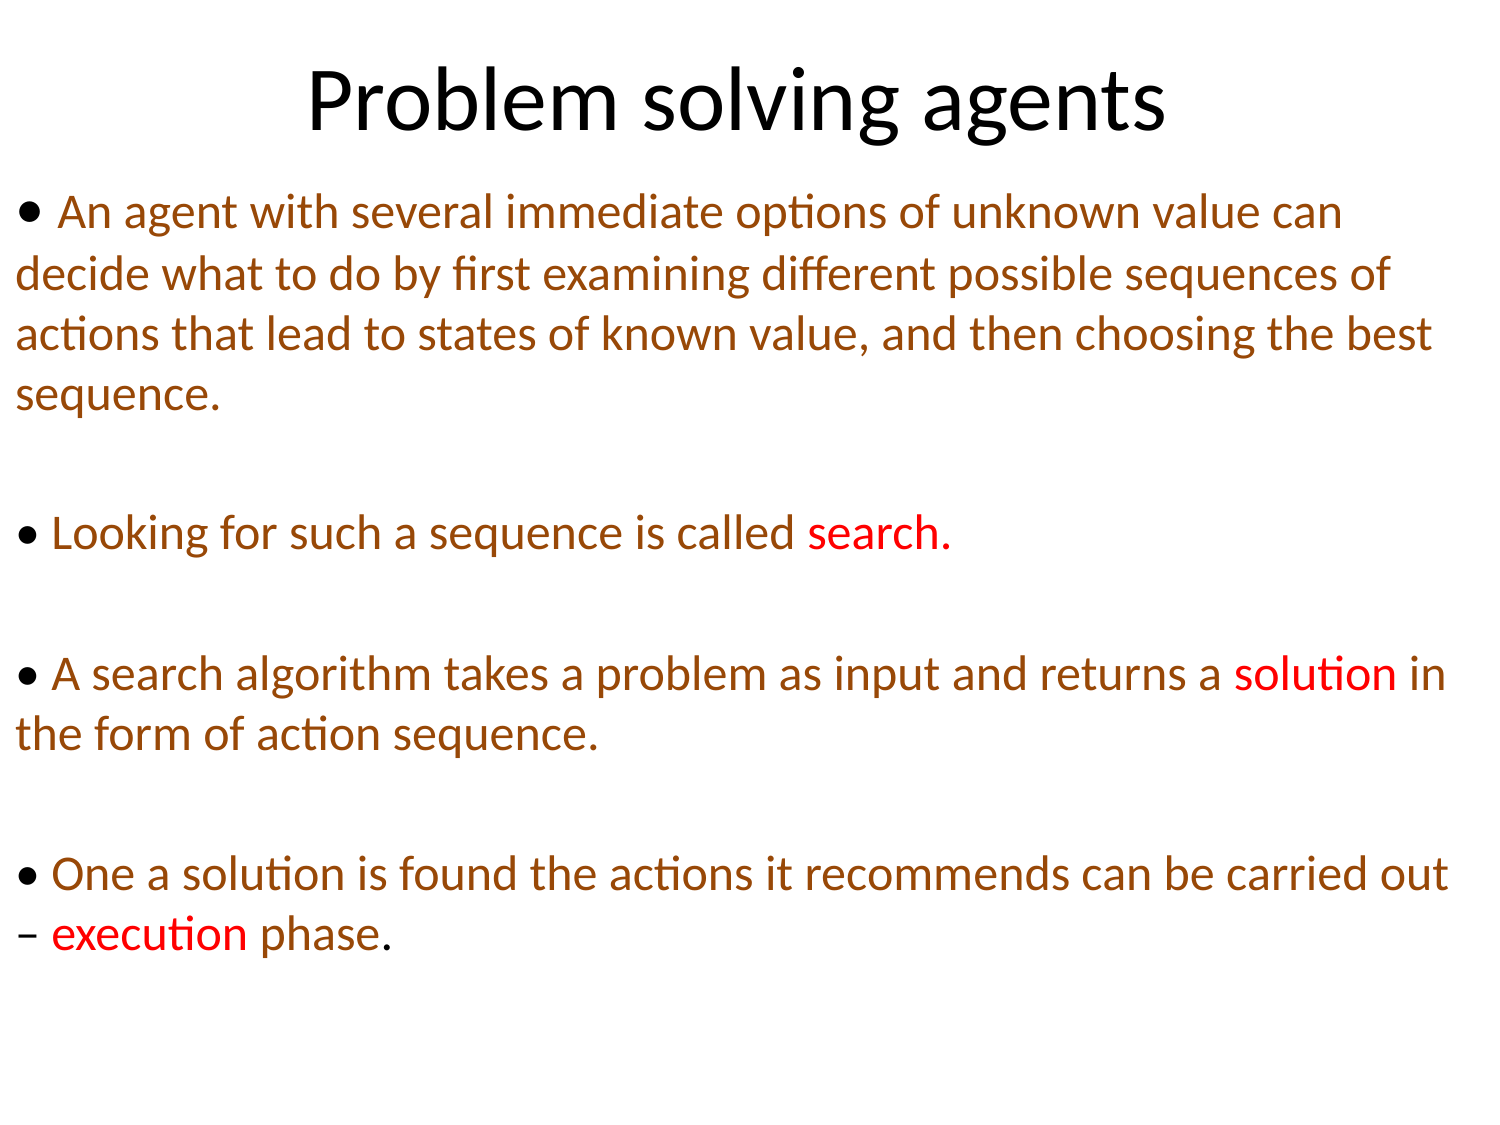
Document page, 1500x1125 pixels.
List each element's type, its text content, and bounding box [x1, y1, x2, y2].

title Problem solving agents [99, 0, 1375, 162]
subtitle • An agent with several immediate options of unknown value can decide what to do by first examining different possible sequences of actions that lead to states of known value, and then choosing the best sequence. • Looking for such a sequence is called search. • A search algorithm takes a problem as input and returns a solution in the form of action sequence. • One a solution is found the actions it recommends can be carried out – execution phase. [0, 162, 1500, 1125]
